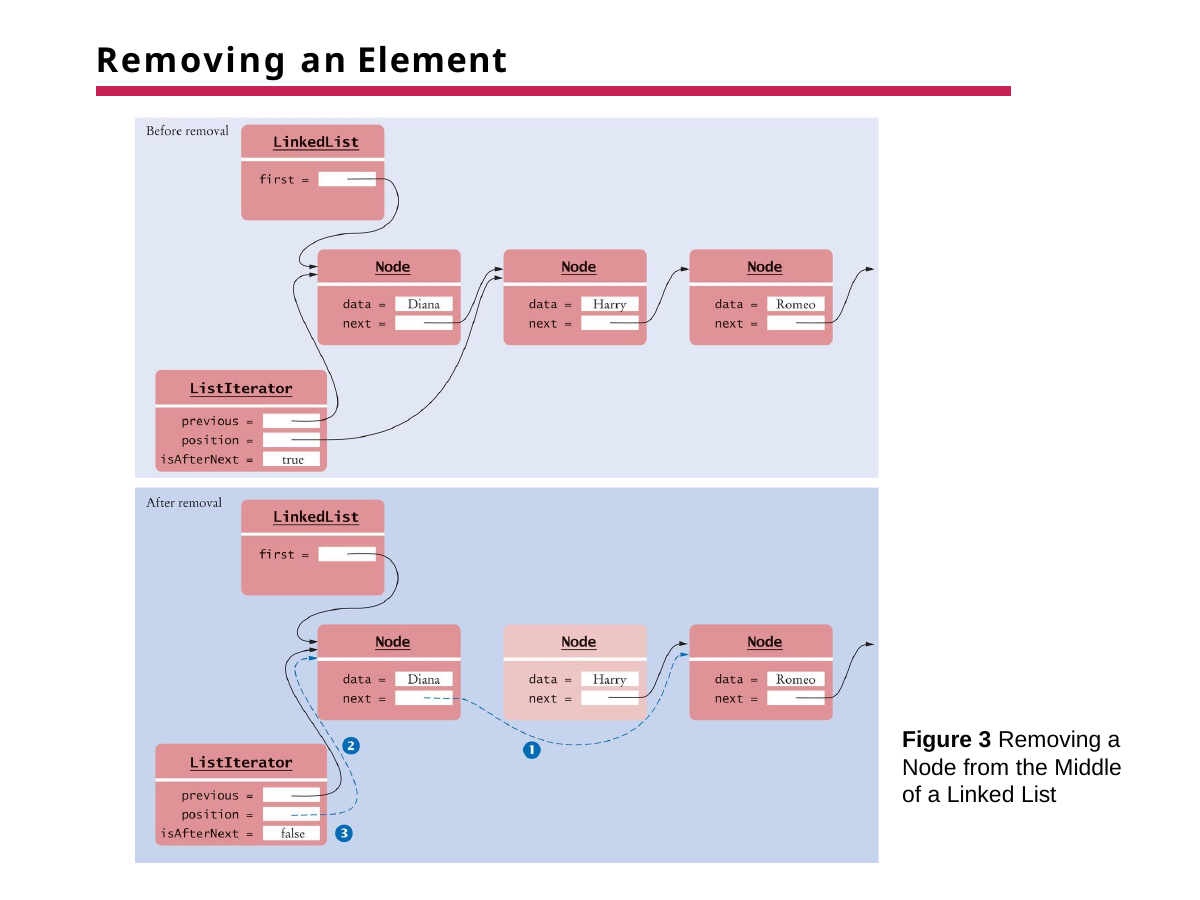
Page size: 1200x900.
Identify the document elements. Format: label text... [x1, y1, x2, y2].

text_box Figure 3 Removing a Node from the Middle of a Linked List [899, 725, 1138, 808]
text_box [135, 117, 879, 478]
text_box [135, 487, 879, 863]
title Removing an Element [93, 37, 1107, 189]
